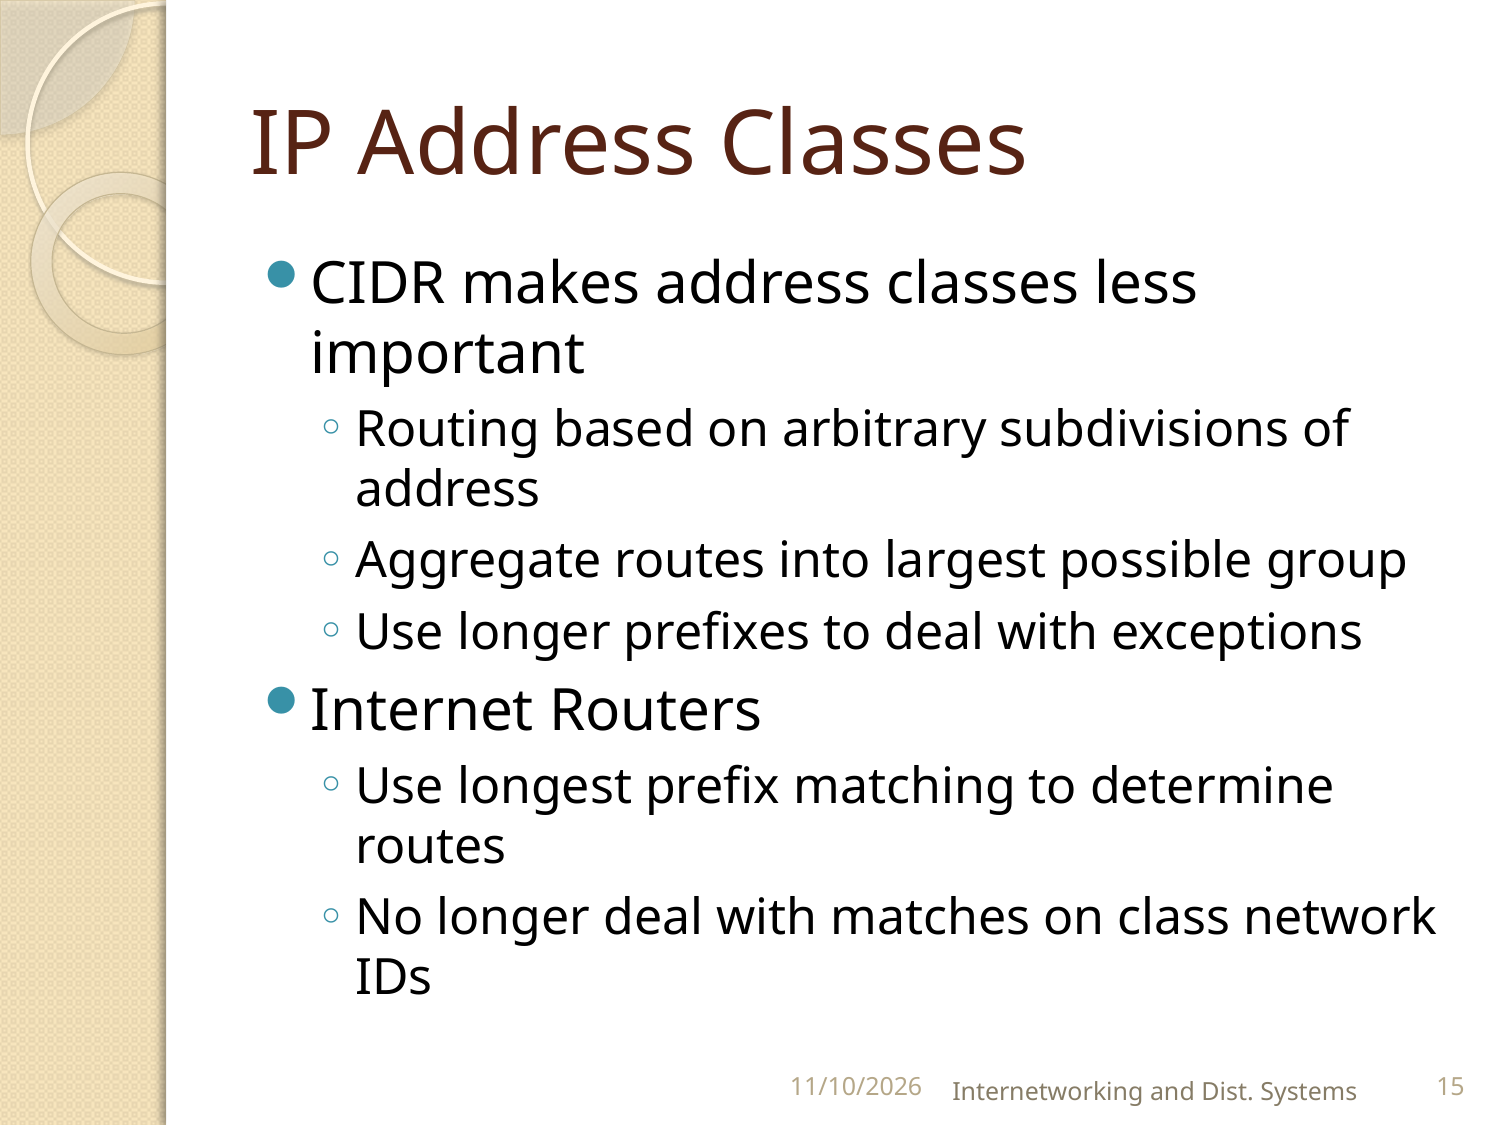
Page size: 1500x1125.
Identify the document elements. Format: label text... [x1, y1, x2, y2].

slide_number 15 [1413, 1034, 1488, 1113]
list CIDR makes address classes less important Routing based on arbitrary subdivisions of address Aggregate routes into largest possible group Use longer prefixes to deal with exceptions Internet Routers Use longest prefix matching to determine routes No longer deal with matches on class network IDs [235, 237, 1466, 1026]
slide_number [587, 1034, 937, 1113]
footer Internetworking and Dist. Systems [937, 1034, 1413, 1113]
title IP Address Classes [235, 45, 1466, 233]
